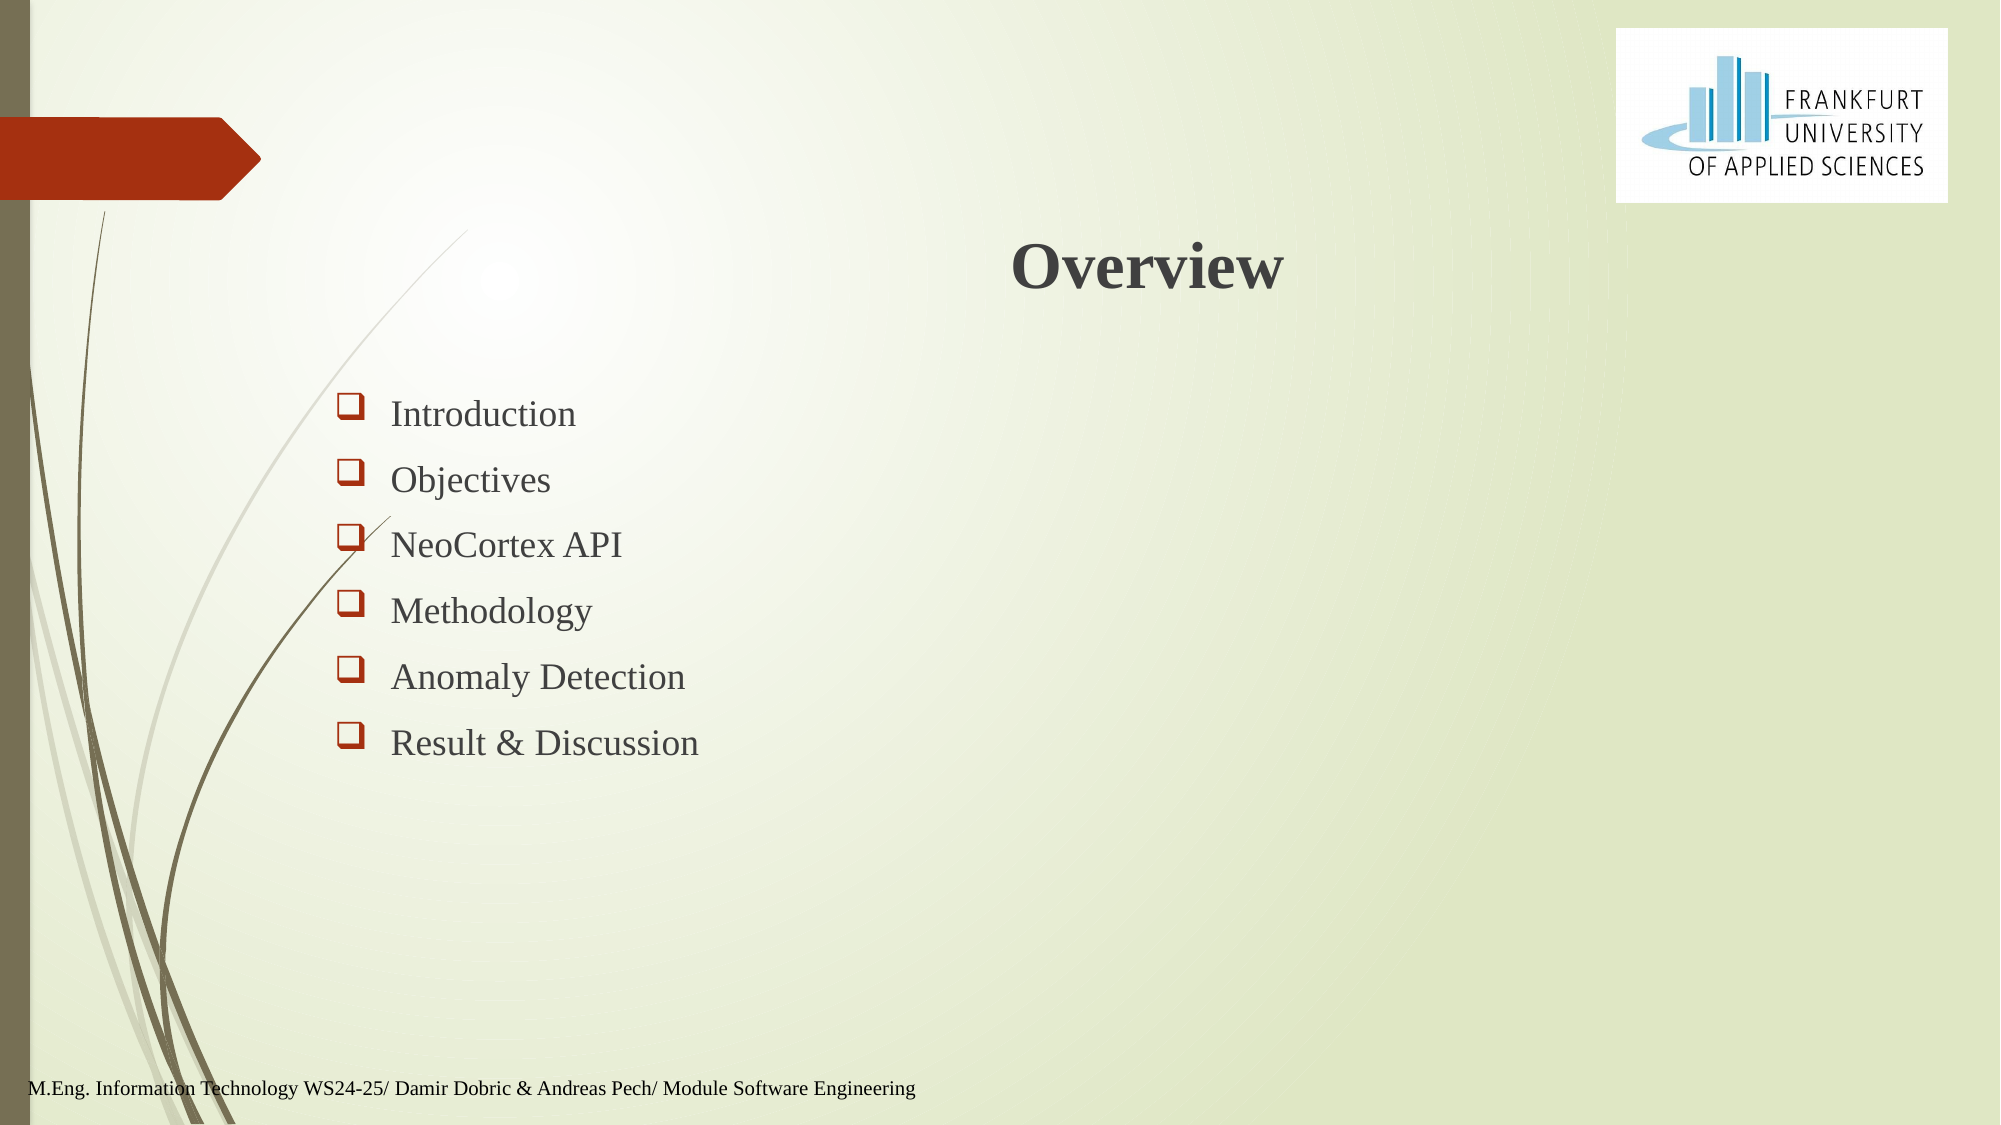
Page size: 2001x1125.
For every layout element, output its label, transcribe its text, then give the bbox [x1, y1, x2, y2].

picture [1616, 27, 1948, 203]
list Overview Introduction Objectives NeoCortex API Methodology Anomaly Detection Result & Discussion [319, 214, 1976, 1055]
text_box M.Eng. Information Technology WS24-25/ Damir Dobric & Andreas Pech/ Module Software Engineering [12, 1066, 1327, 1107]
